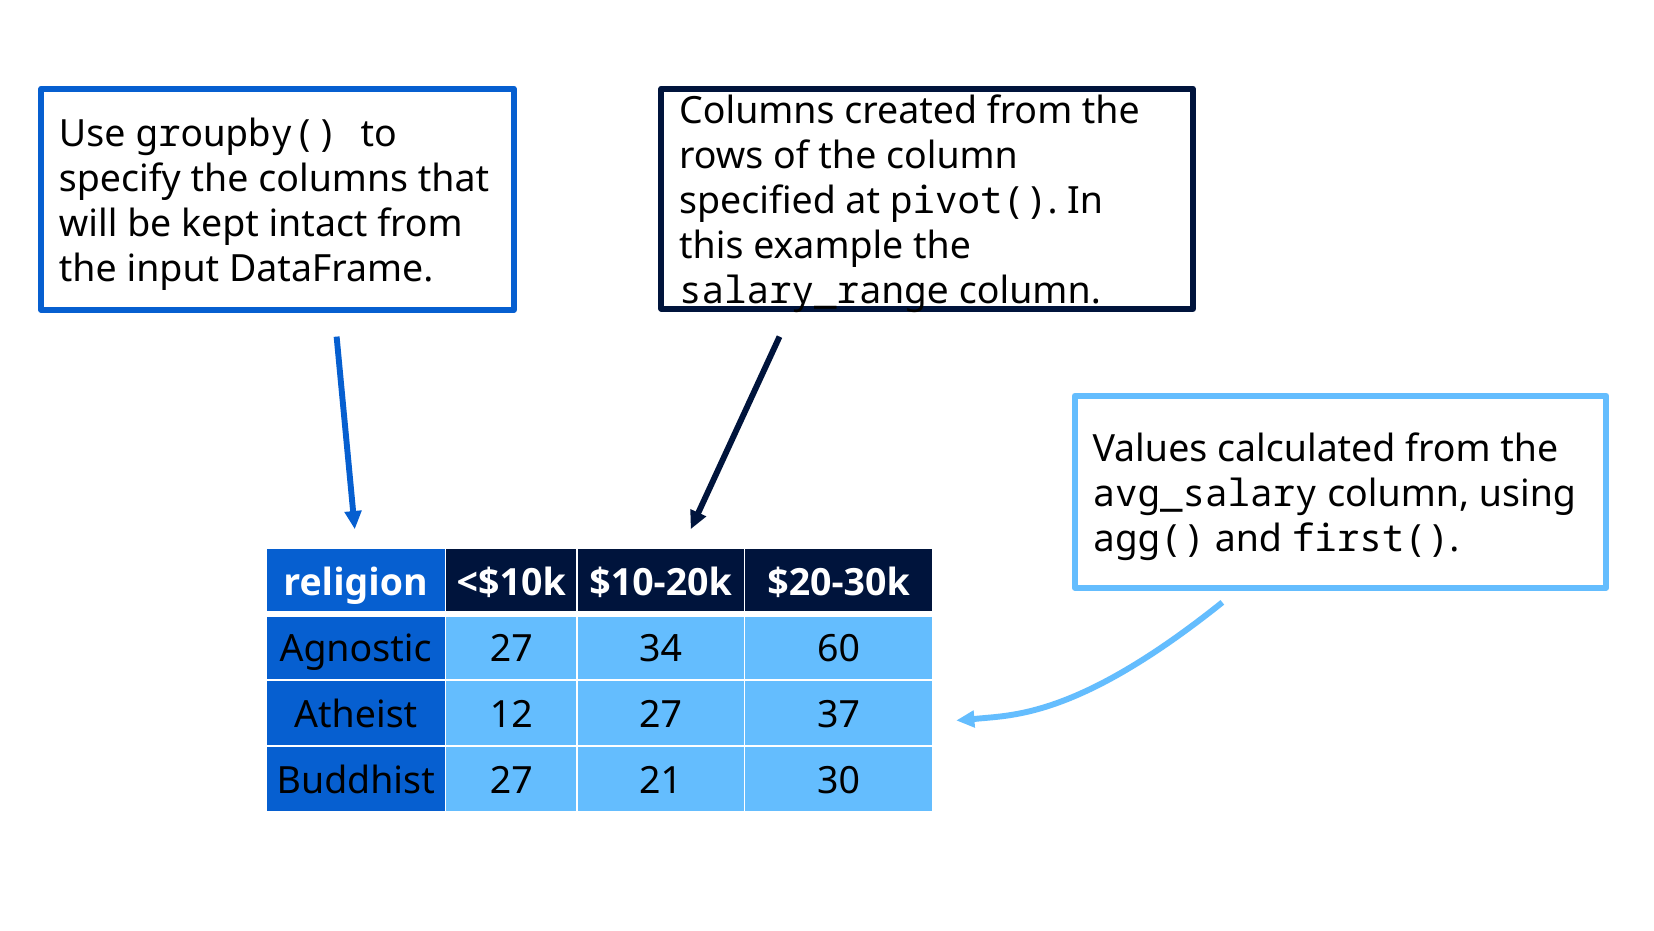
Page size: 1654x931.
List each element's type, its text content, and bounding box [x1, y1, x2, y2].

table_cell Buddhist [267, 747, 445, 811]
table_header $10-20k [578, 549, 744, 611]
table_cell 34 [578, 617, 744, 679]
table_header religion [267, 549, 445, 611]
text_box Columns created from the rows of the column specified at pivot(). In this example the salary_range column. [661, 88, 1193, 309]
table_cell 60 [745, 617, 932, 679]
table_header $20-30k [745, 549, 932, 611]
table_cell 21 [578, 747, 744, 811]
table_cell 27 [578, 681, 744, 745]
table_cell Agnostic [267, 617, 445, 679]
text_box [690, 336, 780, 529]
table_cell 30 [745, 747, 932, 811]
text_box [336, 336, 360, 529]
text_box Values calculated from the avg_salary column, using agg() and first(). [1074, 395, 1607, 588]
table_cell 27 [446, 617, 576, 679]
table_cell 27 [446, 747, 576, 811]
table_cell 37 [745, 681, 932, 745]
text_box [956, 602, 1223, 726]
table_header <$10k [446, 549, 576, 611]
table_cell Atheist [267, 681, 445, 745]
text_box Use groupby() to specify the columns that will be kept intact from the input DataFrame. [41, 88, 514, 310]
table_cell 12 [446, 681, 576, 745]
